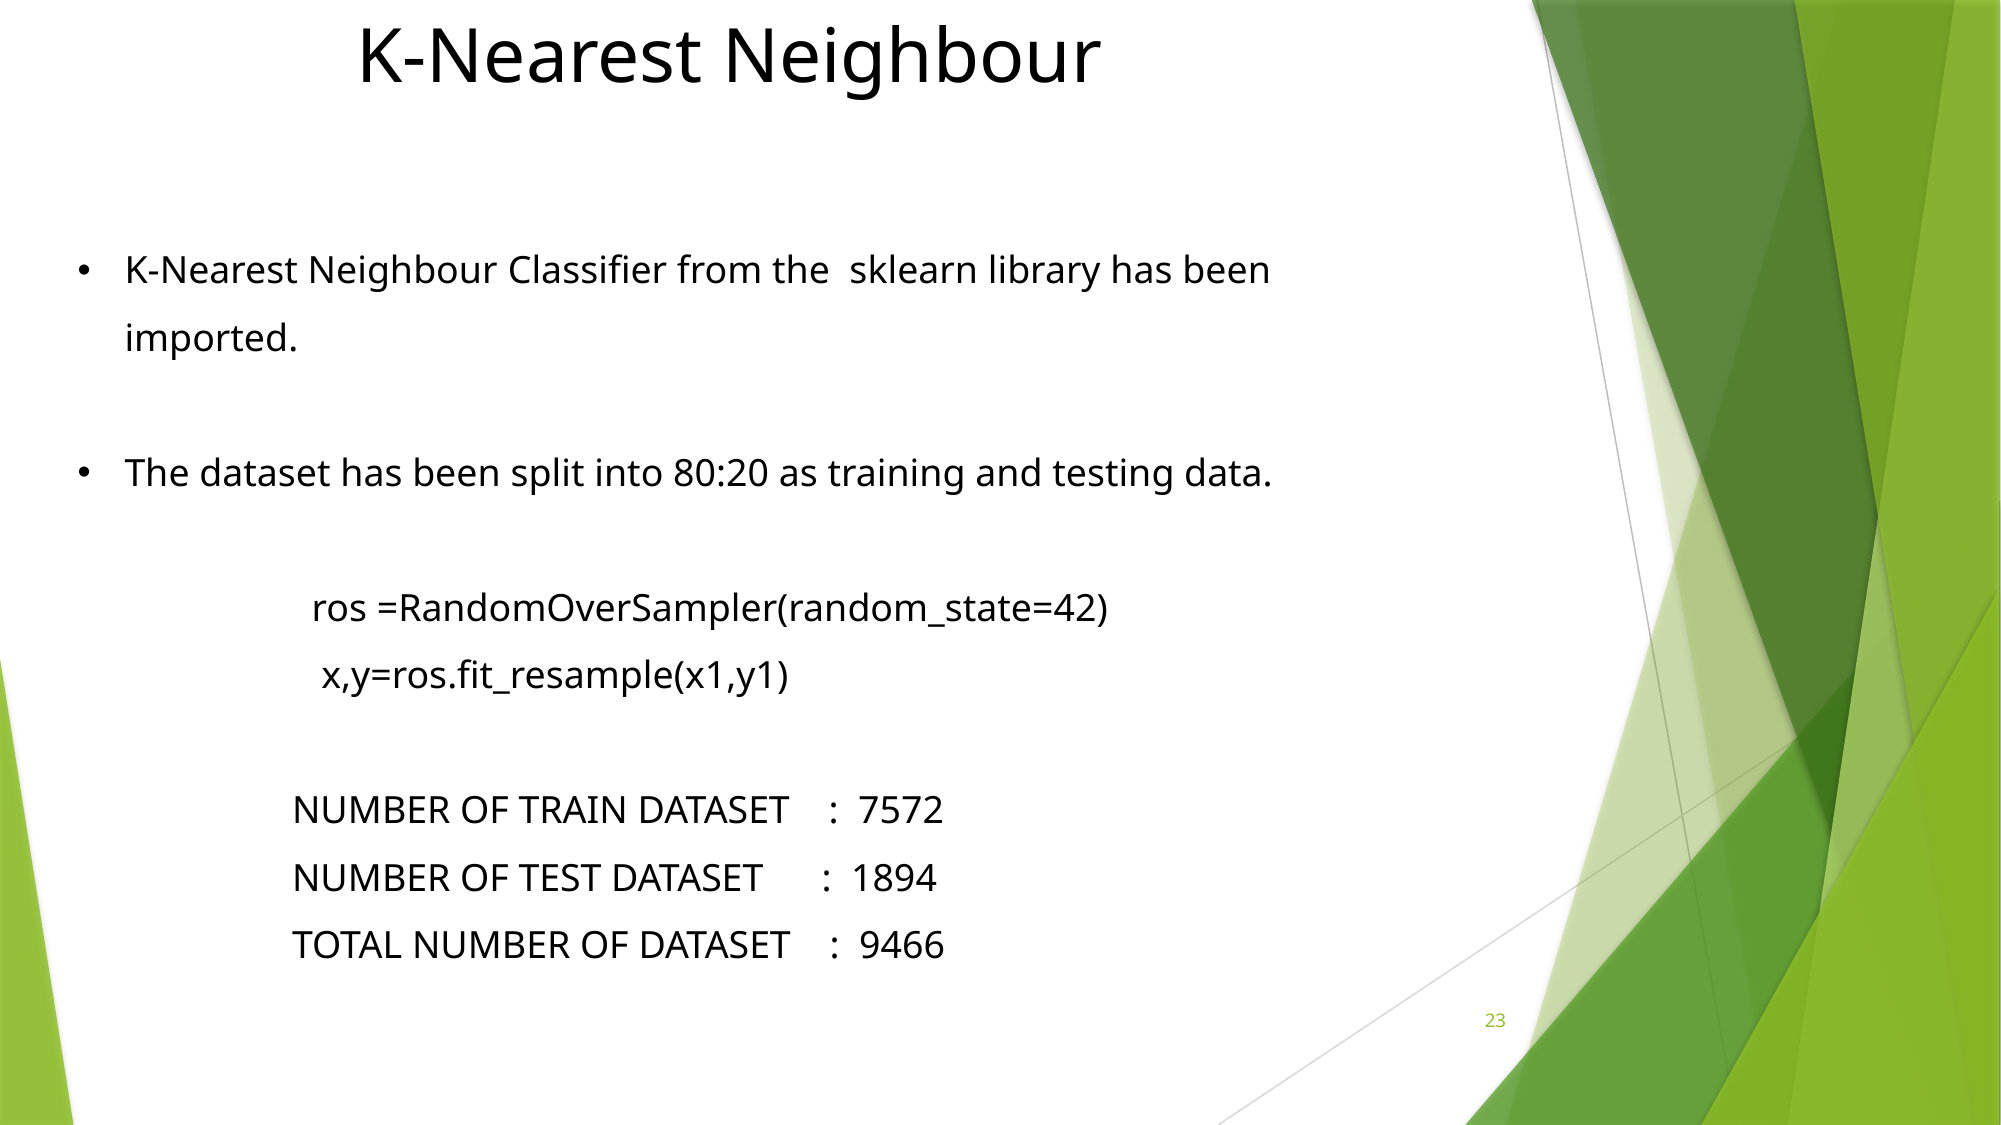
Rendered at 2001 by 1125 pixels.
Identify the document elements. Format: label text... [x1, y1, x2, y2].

text_box K-Nearest Neighbour Classifier from the sklearn library has been imported. The dataset has been split into 80:20 as training and testing data. ros =RandomOverSampler(random_state=42) x,y=ros.fit_resample(x1,y1) NUMBER OF TRAIN DATASET : 7572 NUMBER OF TEST DATASET : 1894 TOTAL NUMBER OF DATASET : 9466 [62, 216, 1428, 974]
slide_number 23 [1409, 991, 1522, 1051]
title K-Nearest Neighbour [48, 0, 1702, 217]
